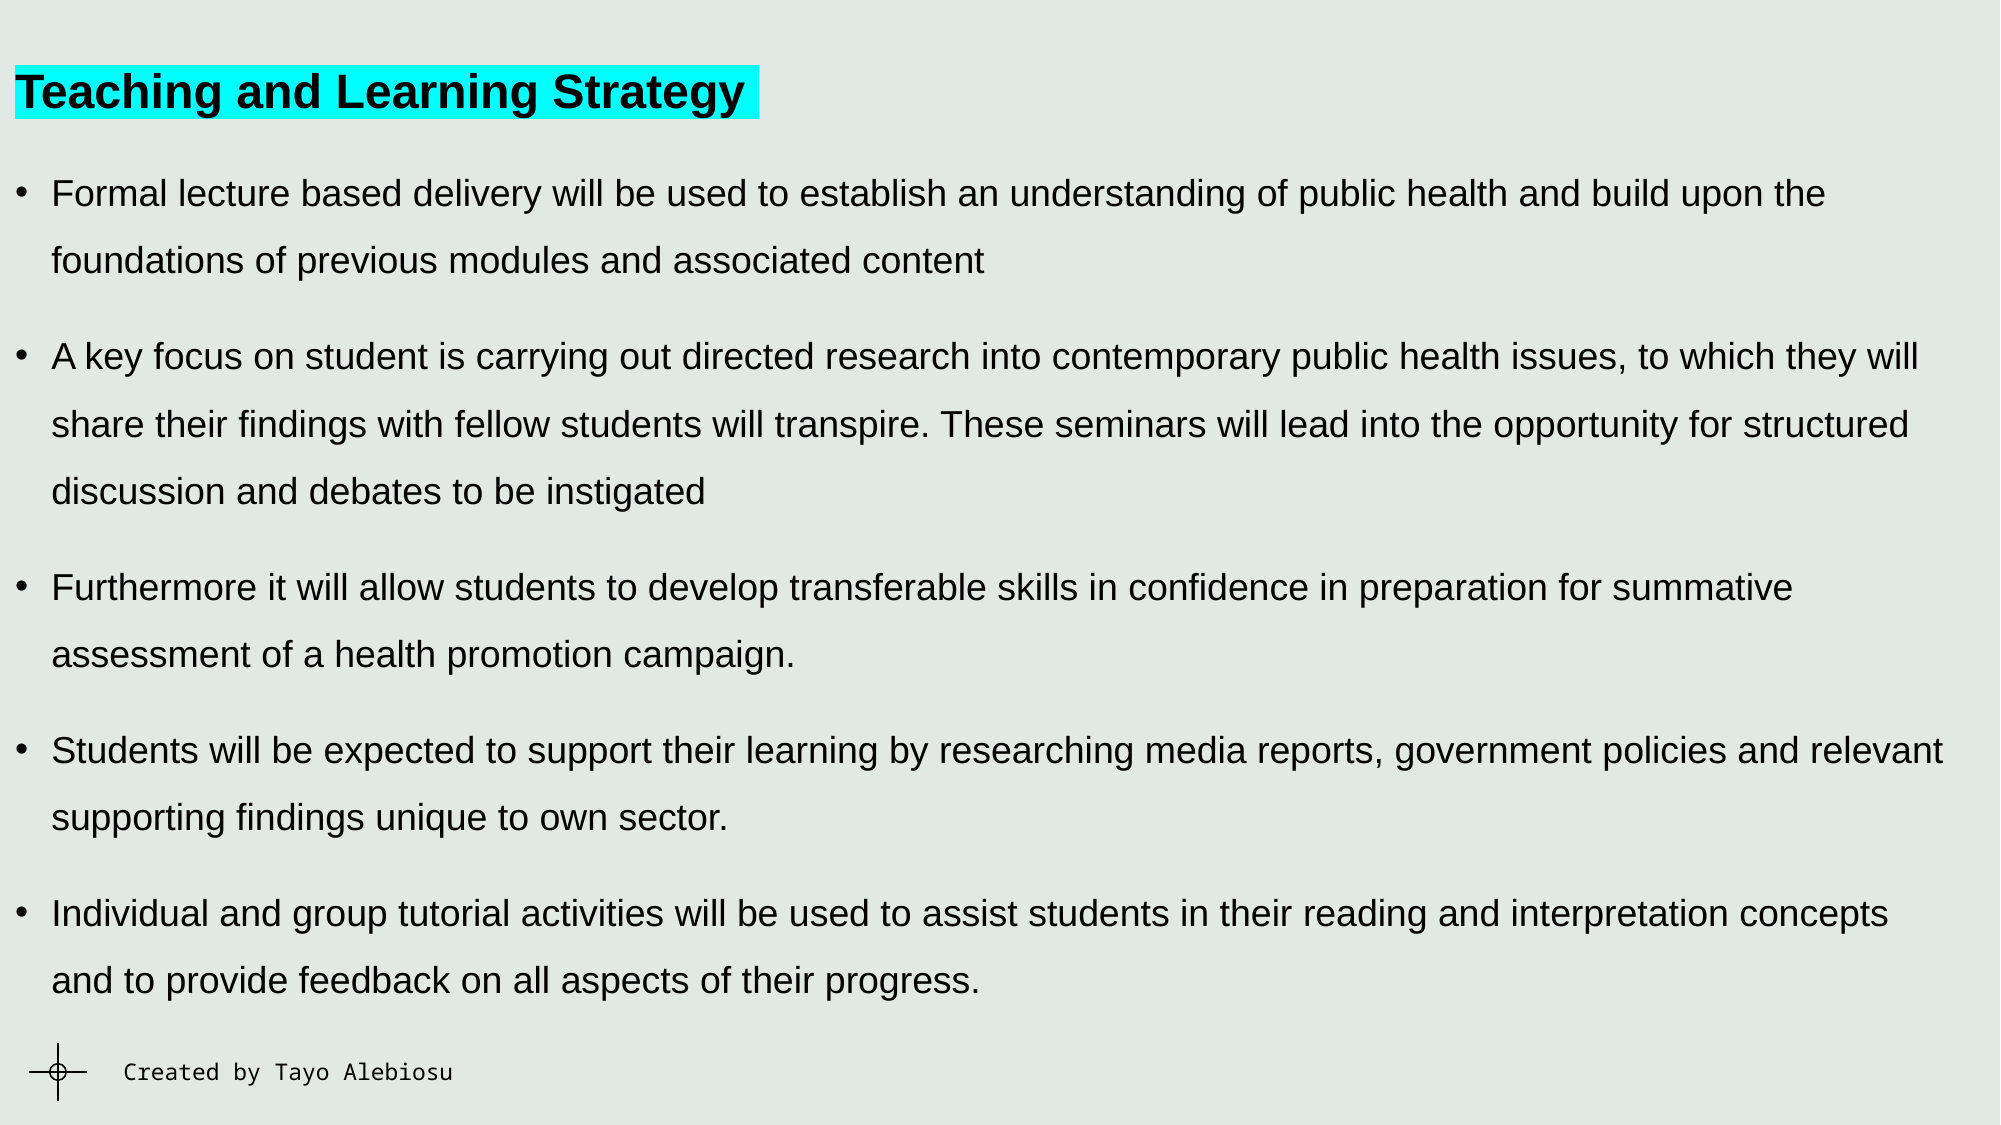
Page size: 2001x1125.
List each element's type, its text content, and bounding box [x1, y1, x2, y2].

footer Created by Tayo Alebiosu [108, 1042, 1013, 1103]
list Teaching and Learning Strategy Formal lecture based delivery will be used to establish an understanding of public health and build upon the foundations of previous modules and associated content A key focus on student is carrying out directed research into contemporary public health issues, to which they will share their findings with fellow students will transpire. These seminars will lead into the opportunity for structured discussion and debates to be instigated Furthermore it will allow students to develop transferable skills in confidence in preparation for summative assessment of a health promotion campaign. Students will be expected to support their learning by researching media reports, government policies and relevant supporting findings unique to own sector. Individual and group tutorial activities will be used to assist students in their reading and interpretation concepts and to provide feedback on all aspects of their progress. [0, 23, 1961, 1013]
